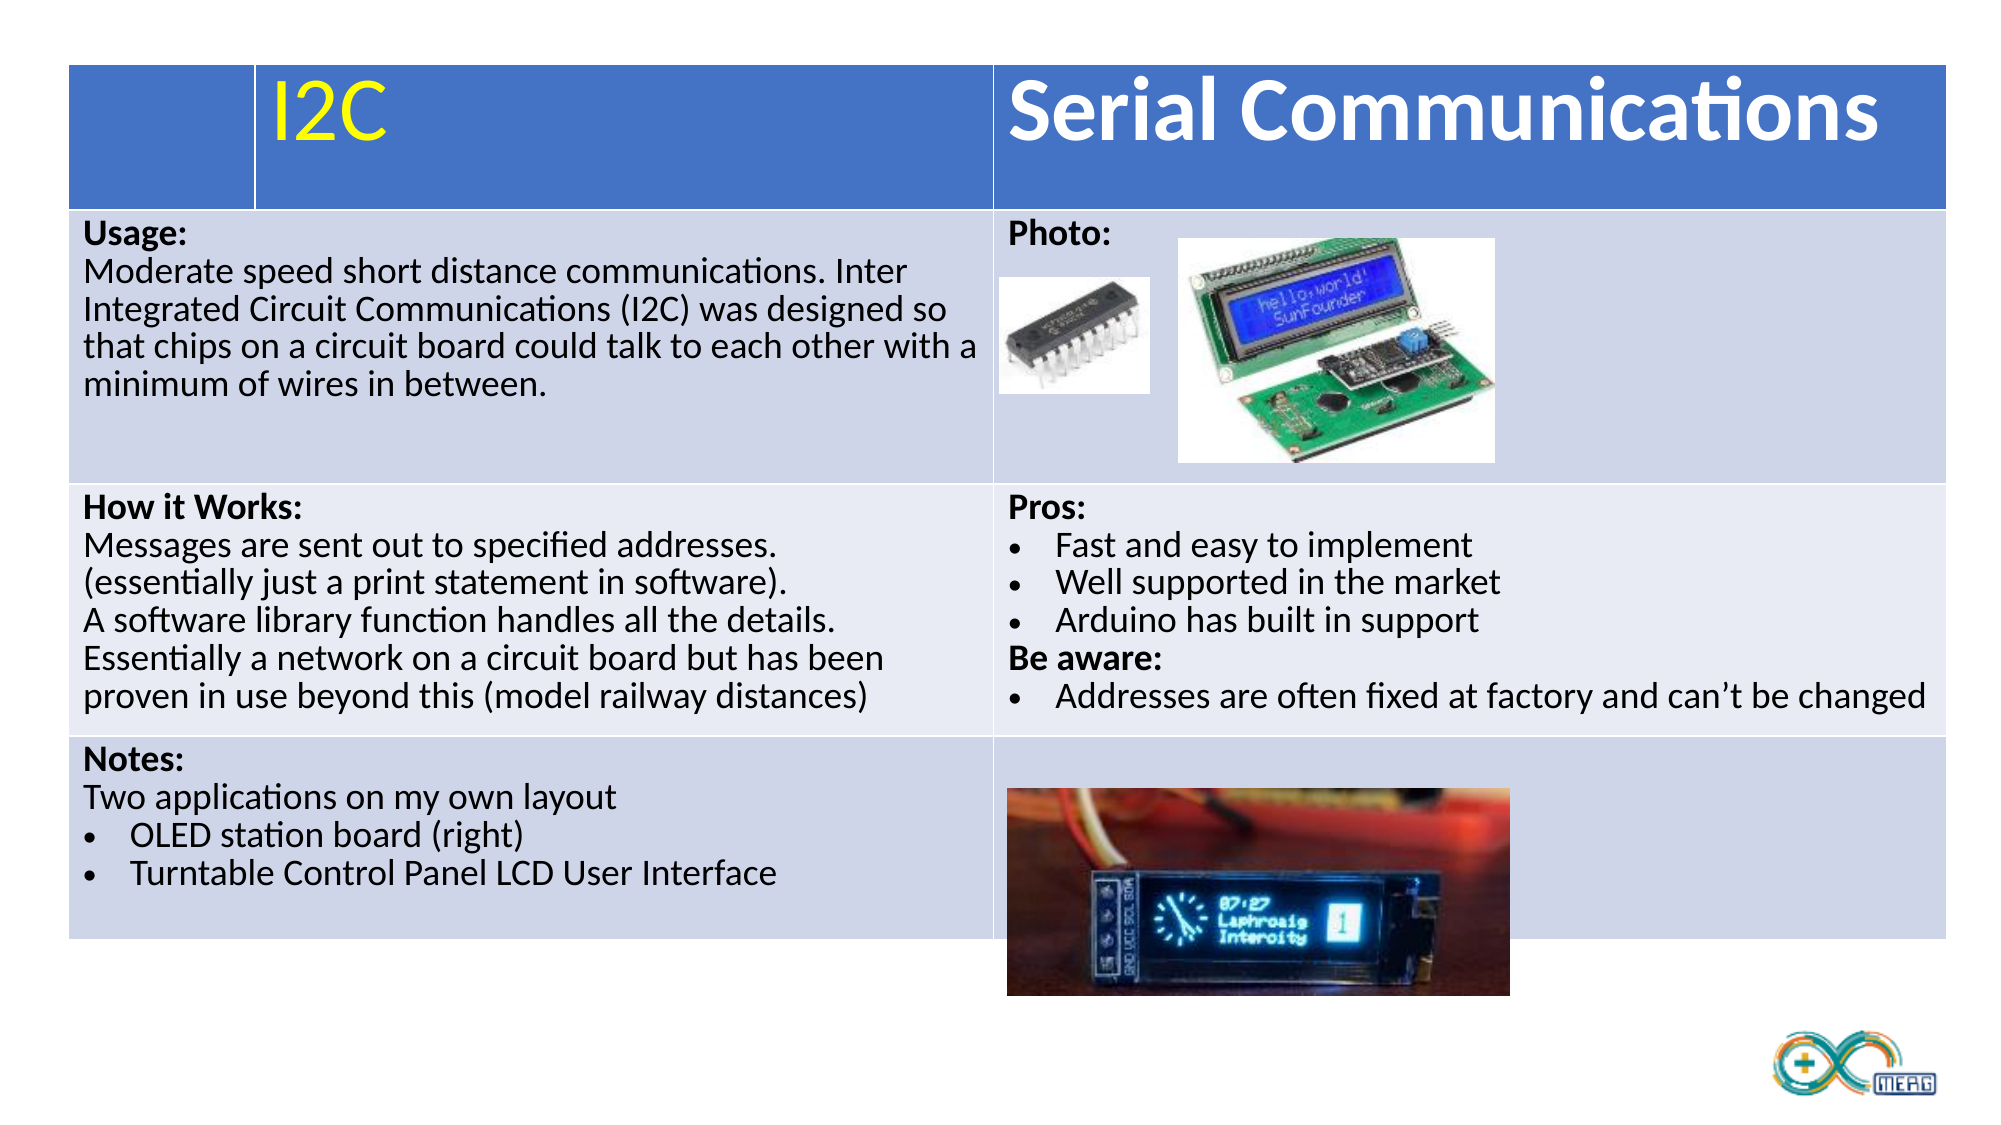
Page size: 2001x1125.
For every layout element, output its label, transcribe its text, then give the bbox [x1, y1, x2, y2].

table_cell Notes: Two applications on my own layout OLED station board (right) Turntable Control Panel LCD User Interface [69, 737, 993, 939]
picture [1007, 788, 1510, 996]
table_header I2C [256, 65, 993, 209]
picture [999, 277, 1150, 394]
table_header Serial Communications [994, 65, 1946, 209]
table_cell Usage: Moderate speed short distance communications. Inter Integrated Circuit Communications (I2C) was designed so that chips on a circuit board could talk to each other with a minimum of wires in between. [69, 211, 993, 483]
picture [1763, 1023, 1947, 1105]
picture [1178, 238, 1495, 463]
table_cell Pros: Fast and easy to implement Well supported in the market Arduino has built in support Be aware: Addresses are often fixed at factory and can’t be changed [994, 485, 1946, 735]
table_header [69, 65, 254, 209]
table_cell Photo: [994, 211, 1946, 483]
table_cell [994, 737, 1946, 939]
table_cell How it Works: Messages are sent out to specified addresses. (essentially just a print statement in software). A software library function handles all the details. Essentially a network on a circuit board but has been proven in use beyond this (model railway distances) [69, 485, 993, 735]
